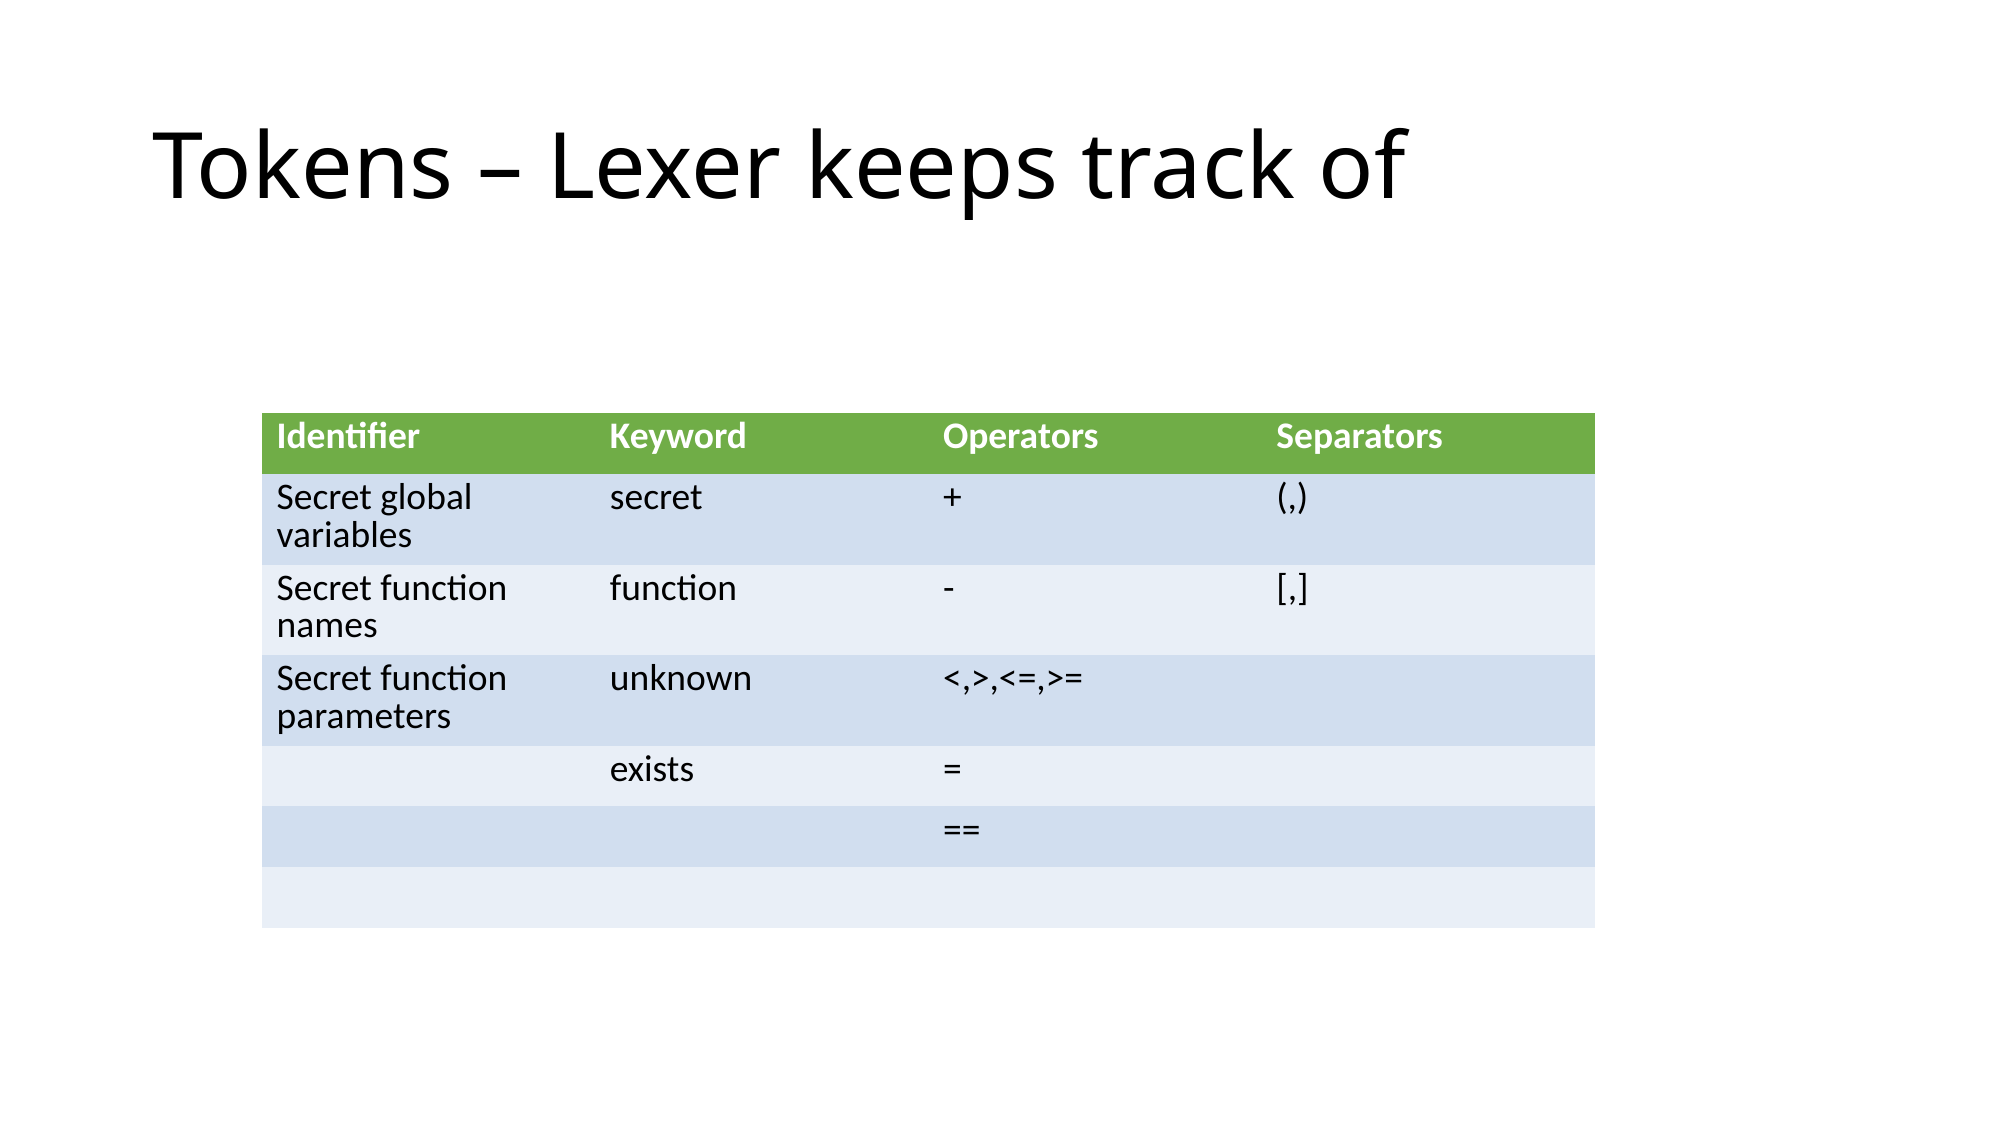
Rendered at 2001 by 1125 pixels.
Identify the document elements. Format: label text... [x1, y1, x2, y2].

table_cell unknown [595, 655, 928, 746]
table_cell == [928, 806, 1262, 867]
table_cell [262, 806, 595, 867]
table_cell [1262, 655, 1595, 746]
table_cell [595, 806, 928, 867]
table_cell [928, 867, 1262, 928]
table_cell <,>,<=,>= [928, 655, 1262, 746]
table_cell [262, 746, 595, 806]
table_cell Secret function names [262, 565, 595, 655]
table_cell [,] [1262, 565, 1595, 655]
table_cell [1262, 806, 1595, 867]
table_cell [1262, 867, 1595, 928]
table_cell exists [595, 746, 928, 806]
table_cell (,) [1262, 474, 1595, 565]
table_header Keyword [595, 413, 928, 474]
table_cell - [928, 565, 1262, 655]
table_cell secret [595, 474, 928, 565]
table_header Operators [928, 413, 1262, 474]
title Tokens – Lexer keeps track of [137, 59, 1863, 278]
table_cell function [595, 565, 928, 655]
table_header Separators [1262, 413, 1595, 474]
table_cell [1262, 746, 1595, 806]
table_cell = [928, 746, 1262, 806]
table_cell [262, 867, 595, 928]
table_cell + [928, 474, 1262, 565]
table_header Identifier [262, 413, 595, 474]
table_cell Secret global variables [262, 474, 595, 565]
table_cell [595, 867, 928, 928]
list [137, 299, 1863, 1014]
table_cell Secret function parameters [262, 655, 595, 746]
